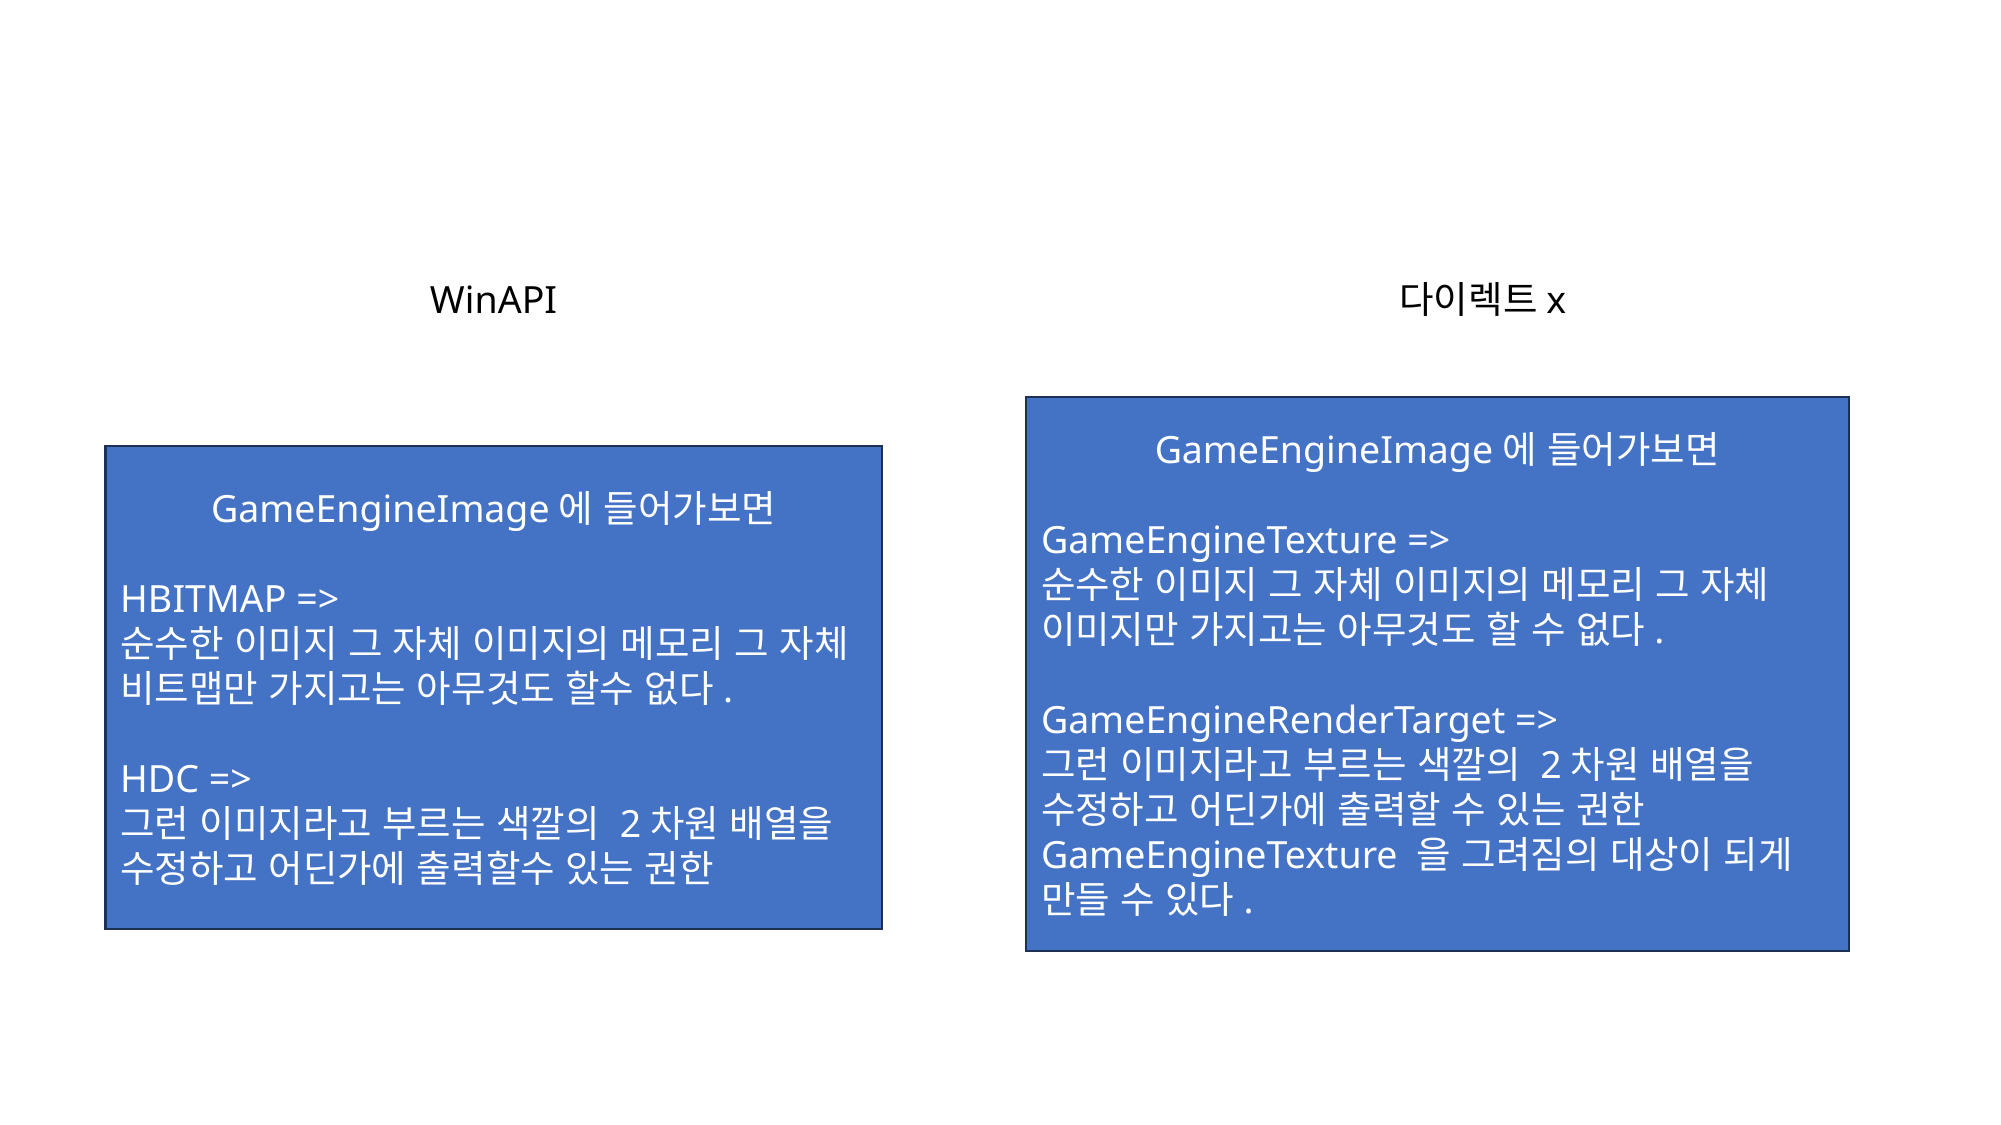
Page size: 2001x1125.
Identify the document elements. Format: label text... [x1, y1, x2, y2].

text_box GameEngineImage에 들어가보면 GameEngineTexture => 순수한 이미지 그 자체 이미지의 메모리 그 자체 이미지만 가지고는 아무것도 할 수 없다. GameEngineRenderTarget => 그런 이미지라고 부르는 색깔의 2차원 배열을 수정하고 어딘가에 출력할 수 있는 권한 GameEngineTexture 을 그려짐의 대상이 되게 만들 수 있다. [1025, 396, 1850, 952]
text_box WinAPI [415, 268, 573, 329]
text_box GameEngineImage에 들어가보면 HBITMAP => 순수한 이미지 그 자체 이미지의 메모리 그 자체 비트맵만 가지고는 아무것도 할수 없다. HDC => 그런 이미지라고 부르는 색깔의 2차원 배열을 수정하고 어딘가에 출력할수 있는 권한 [104, 445, 883, 930]
text_box 다이렉트x [1384, 268, 1582, 329]
